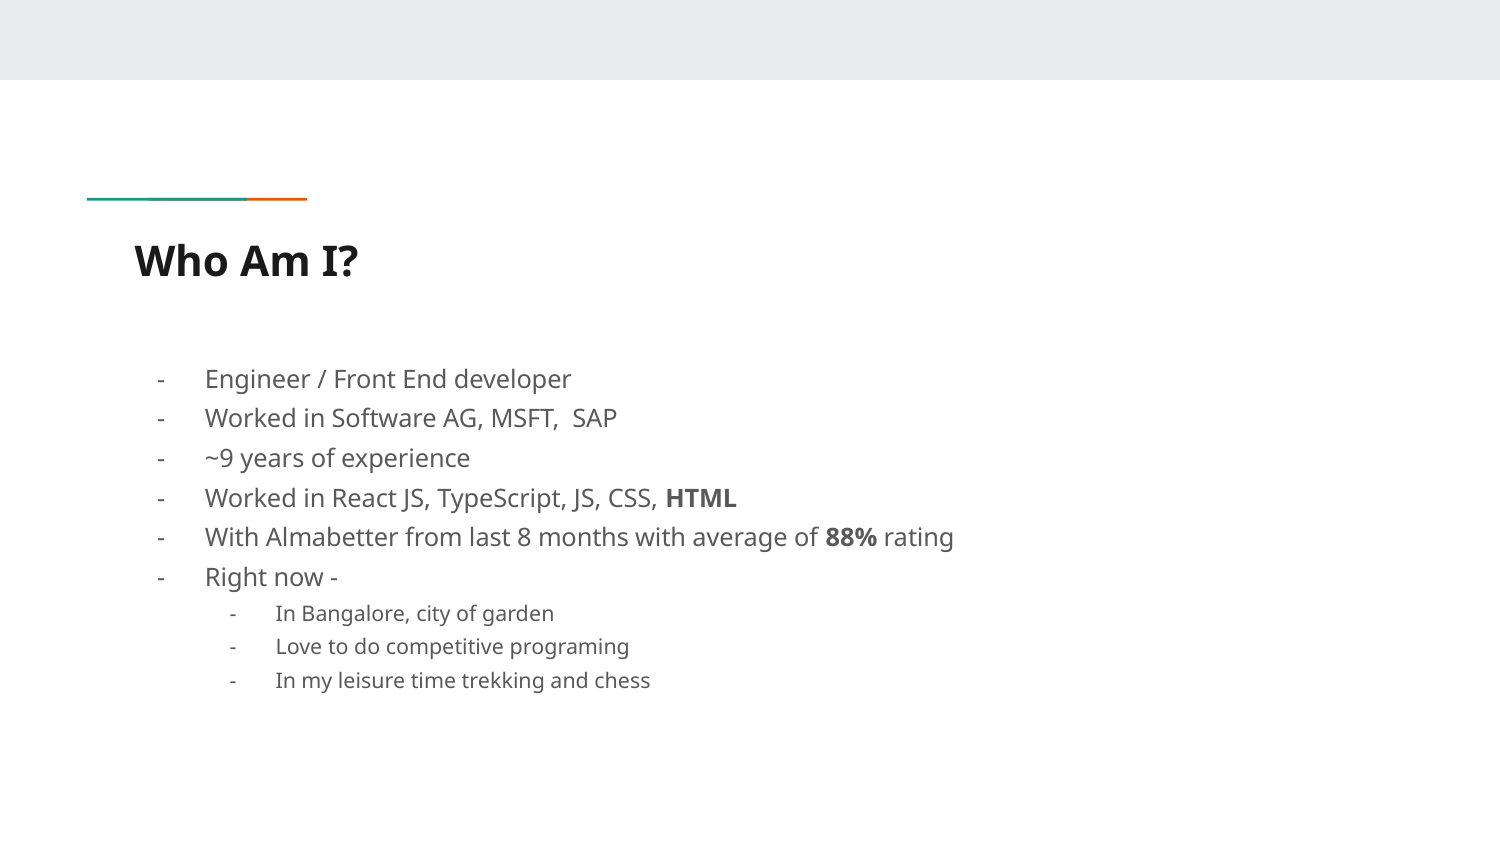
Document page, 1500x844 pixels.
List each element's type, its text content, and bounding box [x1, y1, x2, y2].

title Who Am I? [119, 216, 1381, 305]
list Engineer / Front End developer Worked in Software AG, MSFT, SAP ~9 years of experience Worked in React JS, TypeScript, JS, CSS, HTML With Almabetter from last 8 months with average of 88% rating Right now - In Bangalore, city of garden Love to do competitive programing In my leisure time trekking and chess [119, 341, 1381, 712]
